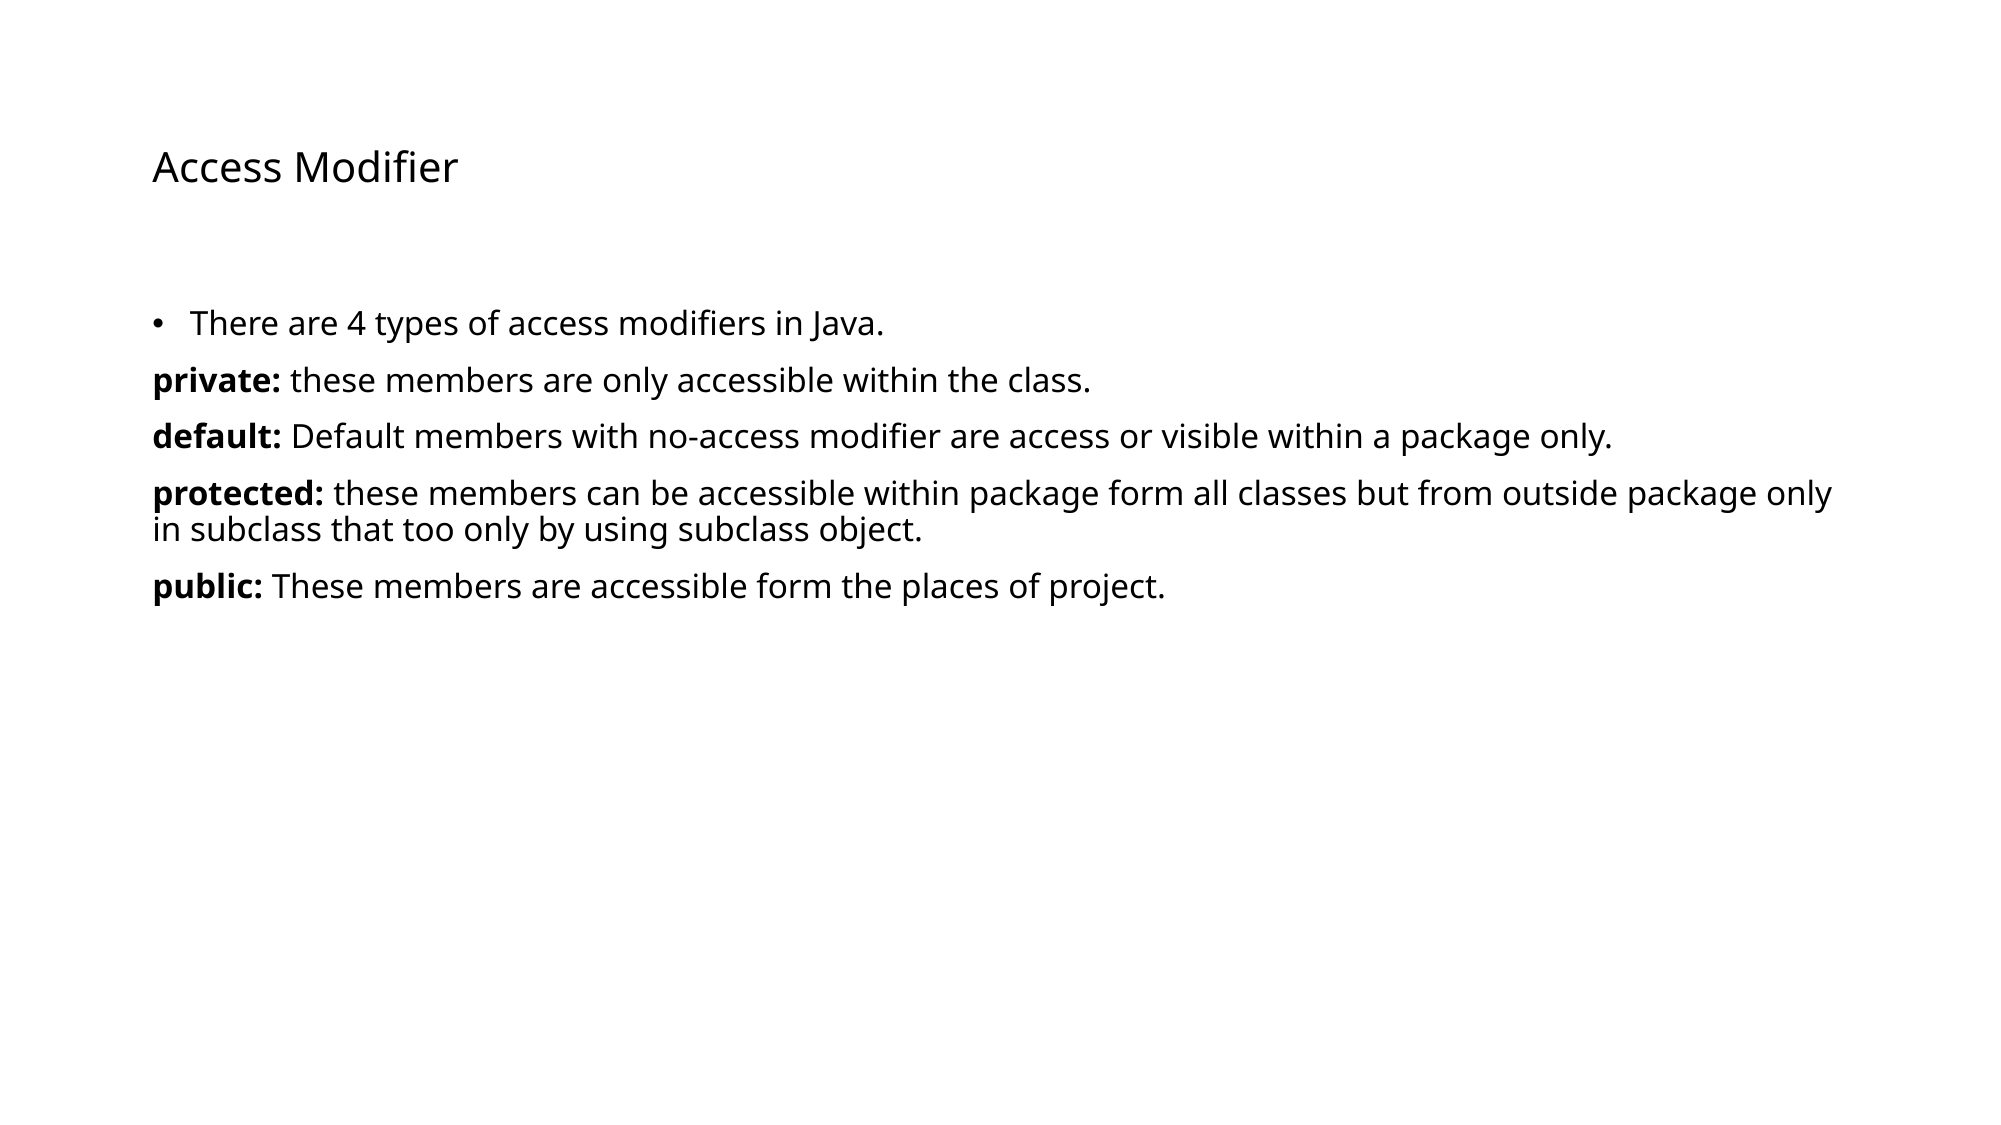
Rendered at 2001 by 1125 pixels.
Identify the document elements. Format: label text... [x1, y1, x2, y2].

list There are 4 types of access modifiers in Java. private: these members are only accessible within the class. default: Default members with no-access modifier are access or visible within a package only. protected: these members can be accessible within package form all classes but from outside package only in subclass that too only by using subclass object. public: These members are accessible form the places of project. [137, 299, 1863, 1014]
title Access Modifier [137, 59, 1863, 278]
